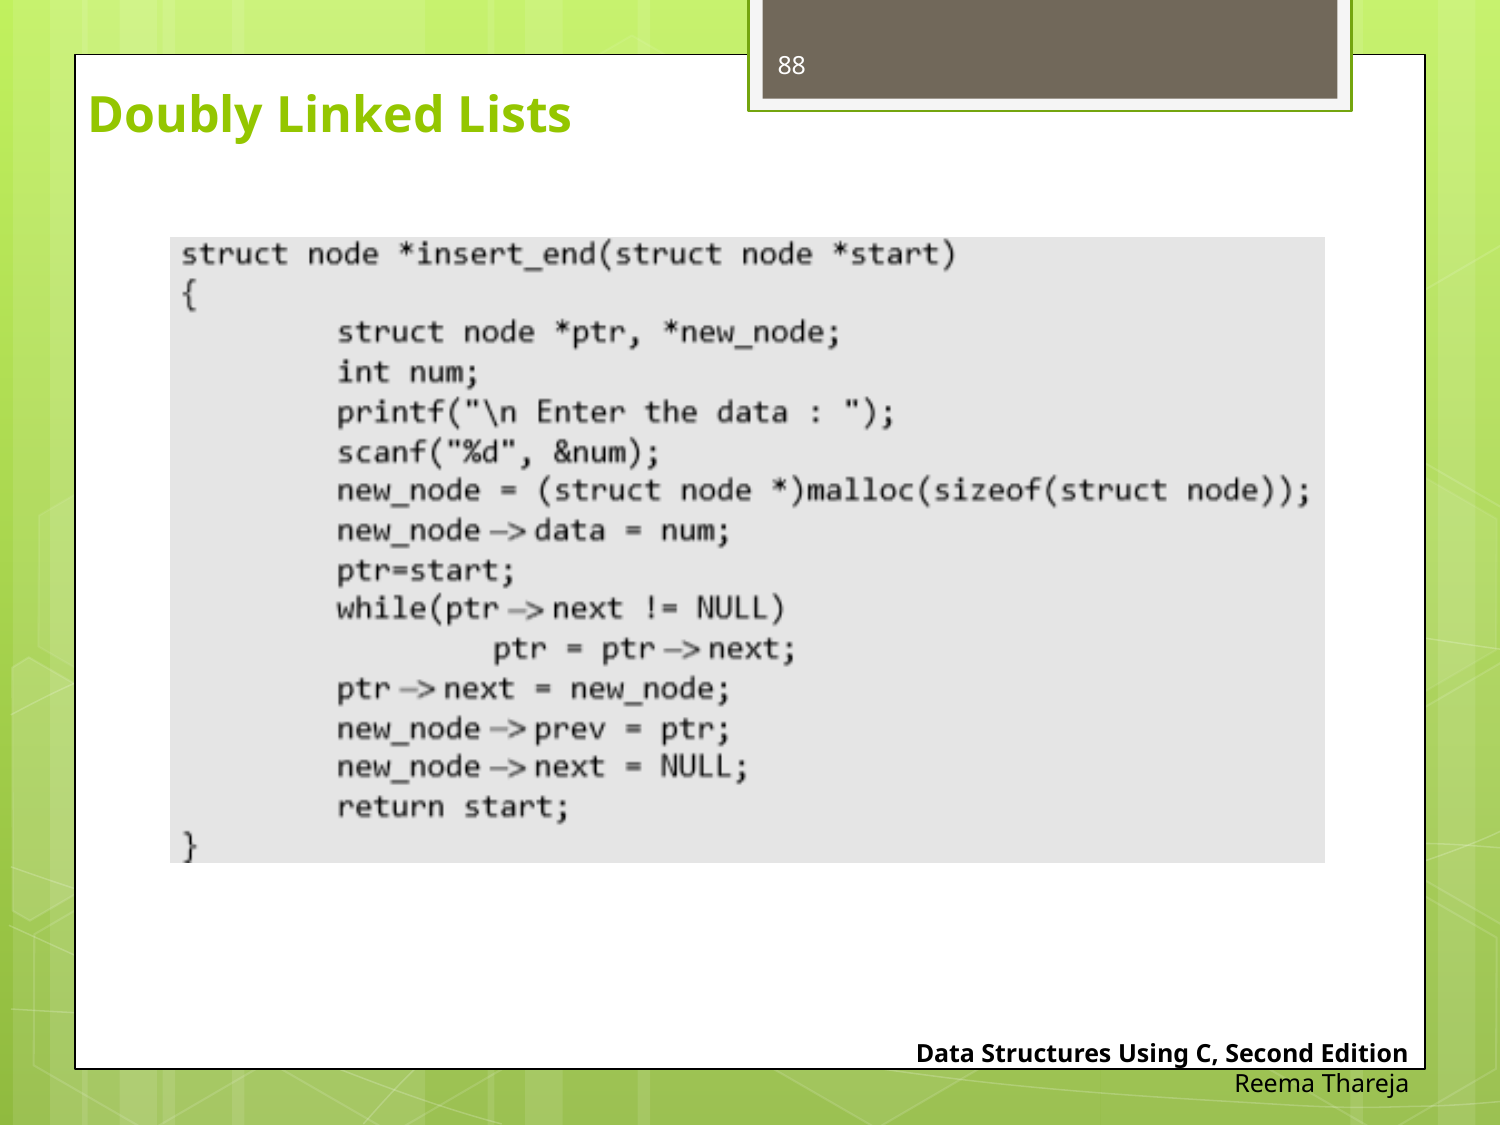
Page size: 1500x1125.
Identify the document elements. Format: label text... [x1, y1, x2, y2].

text_box 88 [762, 36, 982, 97]
picture [170, 237, 1326, 863]
text_box Doubly Linked Lists [72, 37, 1225, 150]
text_box Data Structures Using C, Second Edition Reema Thareja [849, 1037, 1425, 1098]
